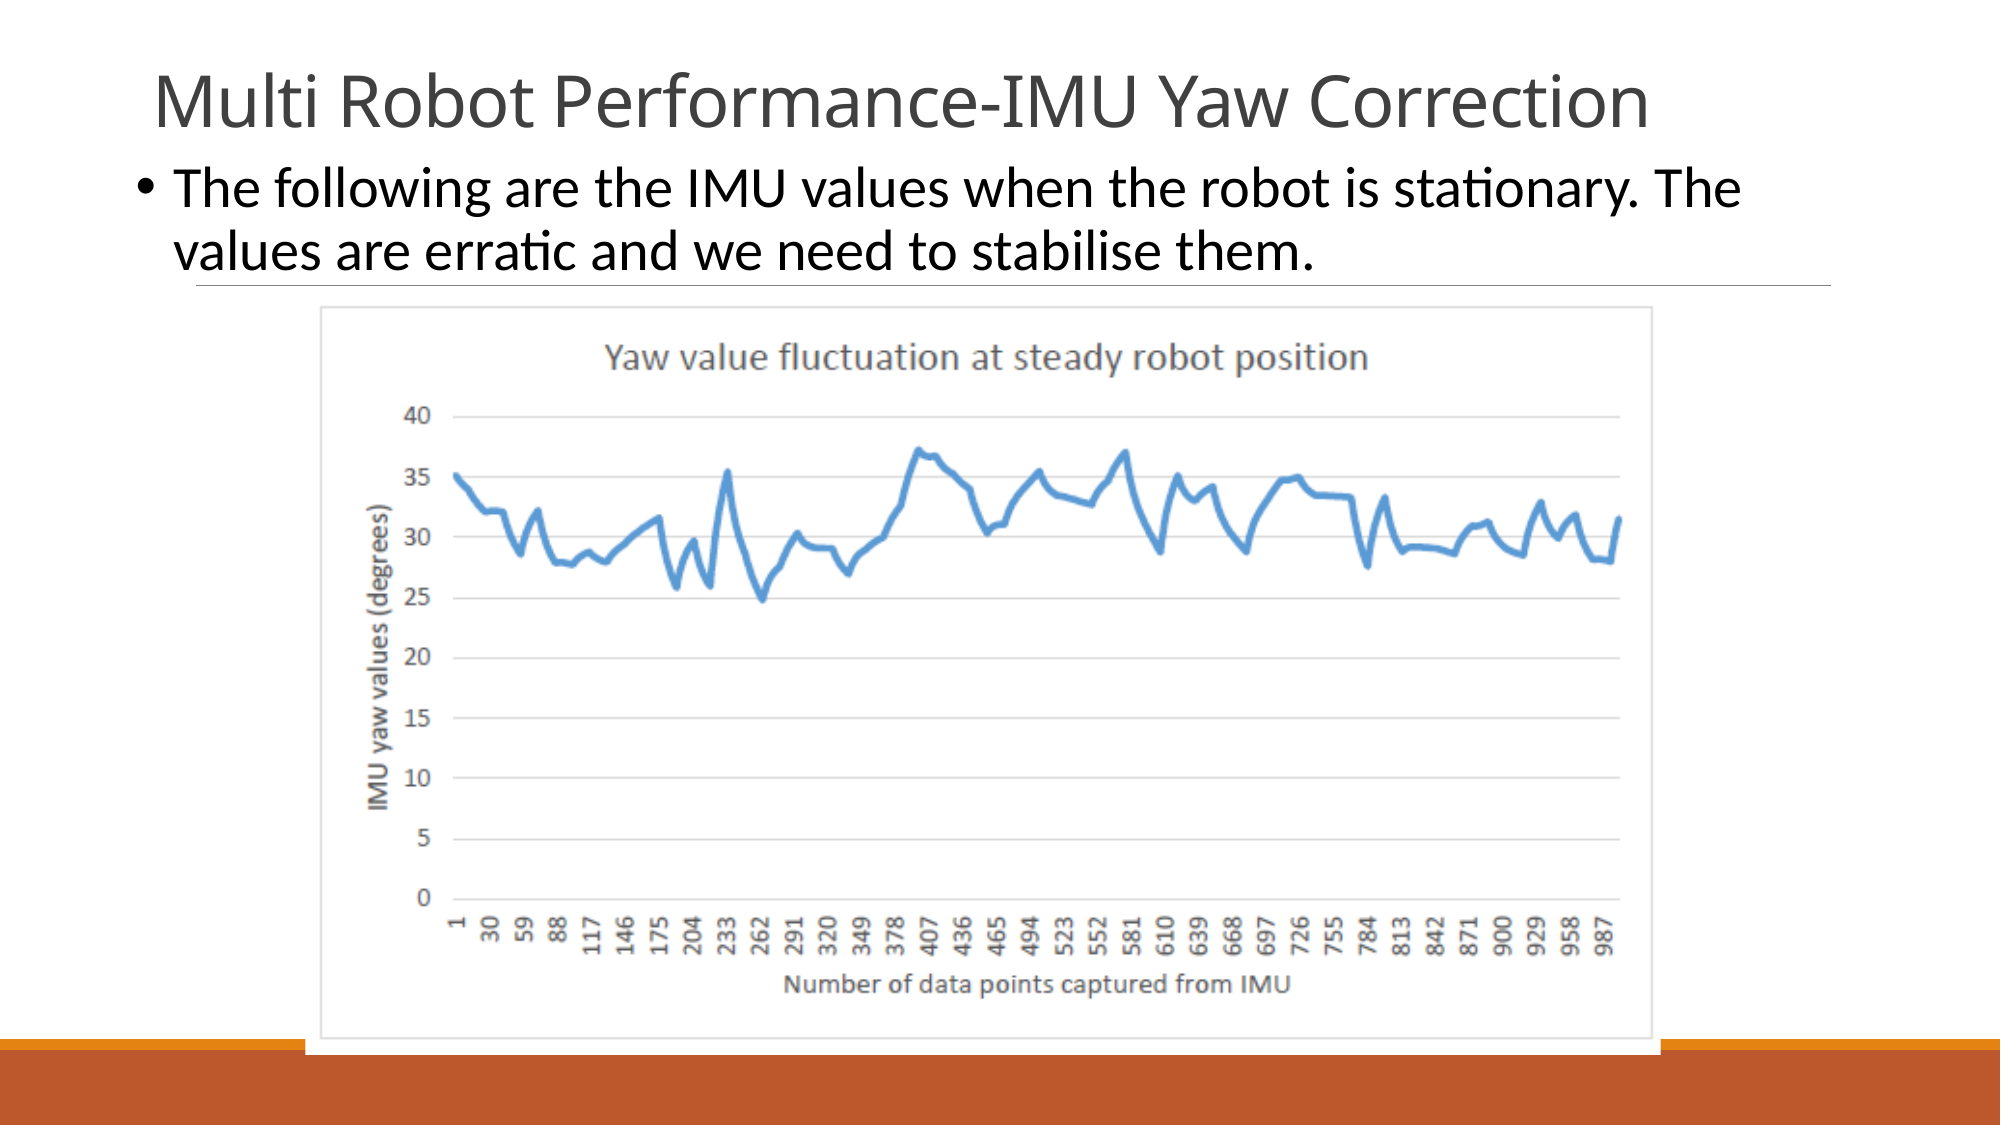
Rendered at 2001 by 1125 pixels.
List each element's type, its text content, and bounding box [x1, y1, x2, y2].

text_box The following are the IMU values when the robot is stationary. The values are erratic and we need to stabilise them. [120, 149, 1846, 864]
title Multi Robot Performance-IMU Yaw Correction [137, 59, 1863, 150]
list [304, 297, 1662, 1056]
